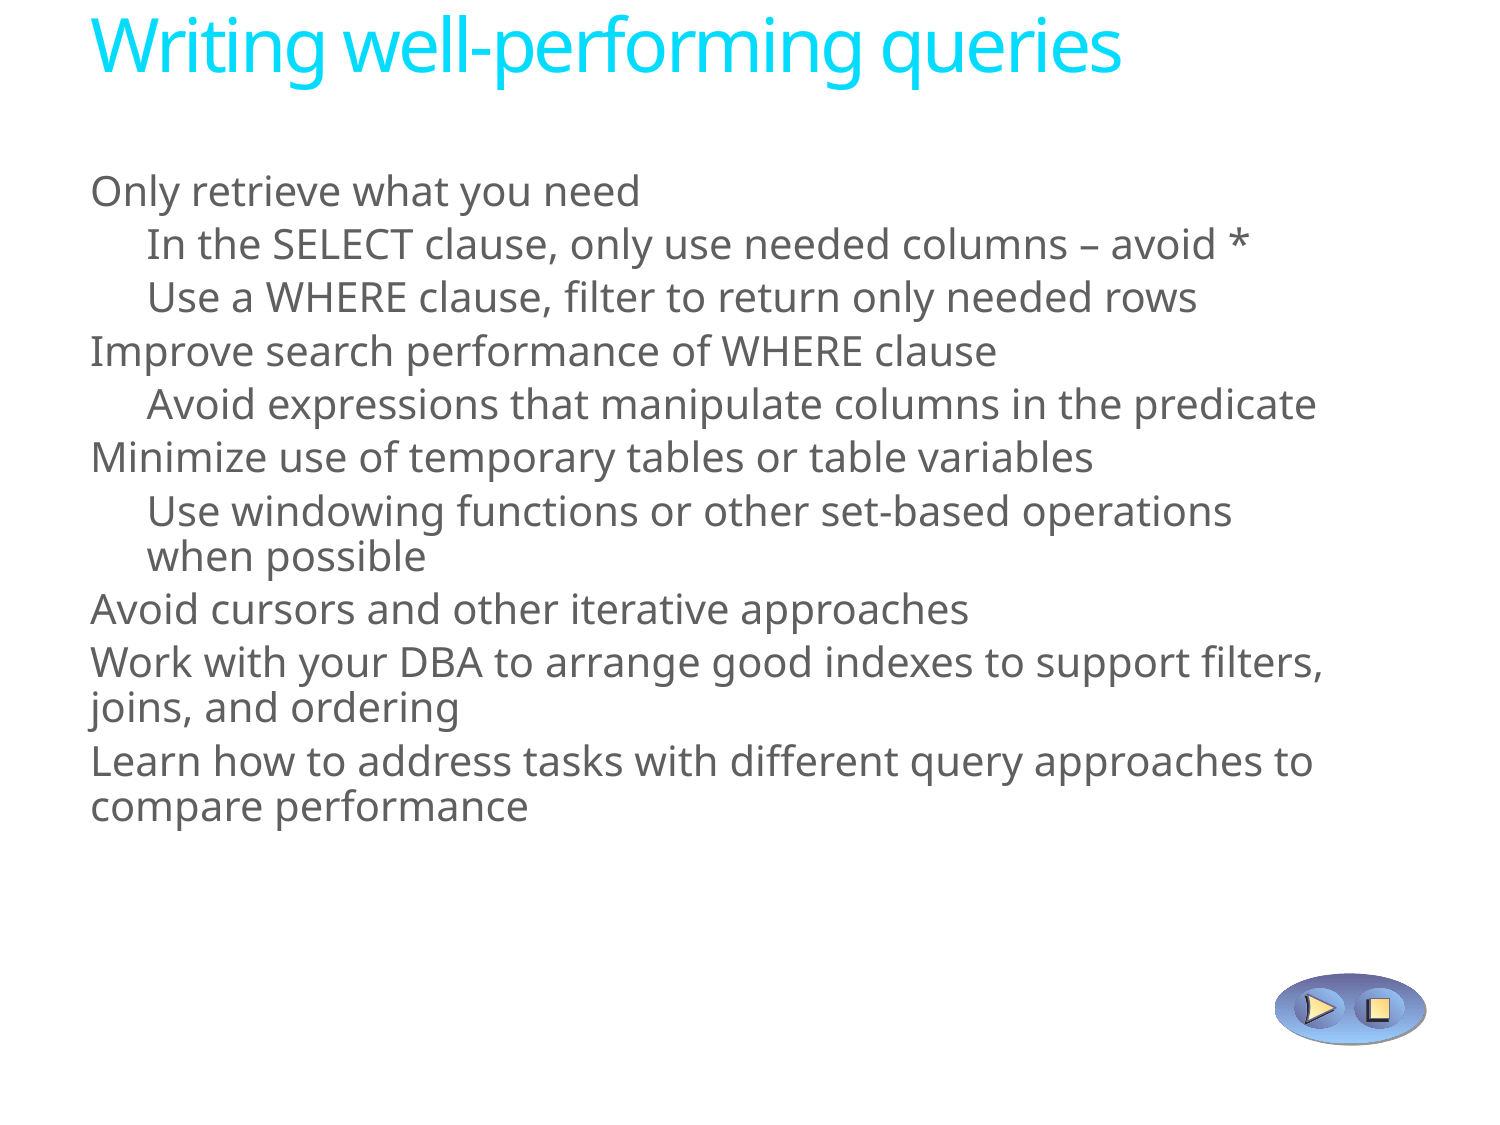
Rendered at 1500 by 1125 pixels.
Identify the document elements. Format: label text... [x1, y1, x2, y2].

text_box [1274, 973, 1425, 1044]
list Only retrieve what you need In the SELECT clause, only use needed columns – avoid * Use a WHERE clause, filter to return only needed rows Improve search performance of WHERE clause Avoid expressions that manipulate columns in the predicate Minimize use of temporary tables or table variables Use windowing functions or other set-based operations when possible Avoid cursors and other iterative approaches Work with your DBA to arrange good indexes to support filters, joins, and ordering Learn how to address tasks with different query approaches to compare performance [75, 162, 1347, 883]
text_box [1354, 988, 1405, 1029]
title Writing well-performing queries [75, 0, 1351, 122]
